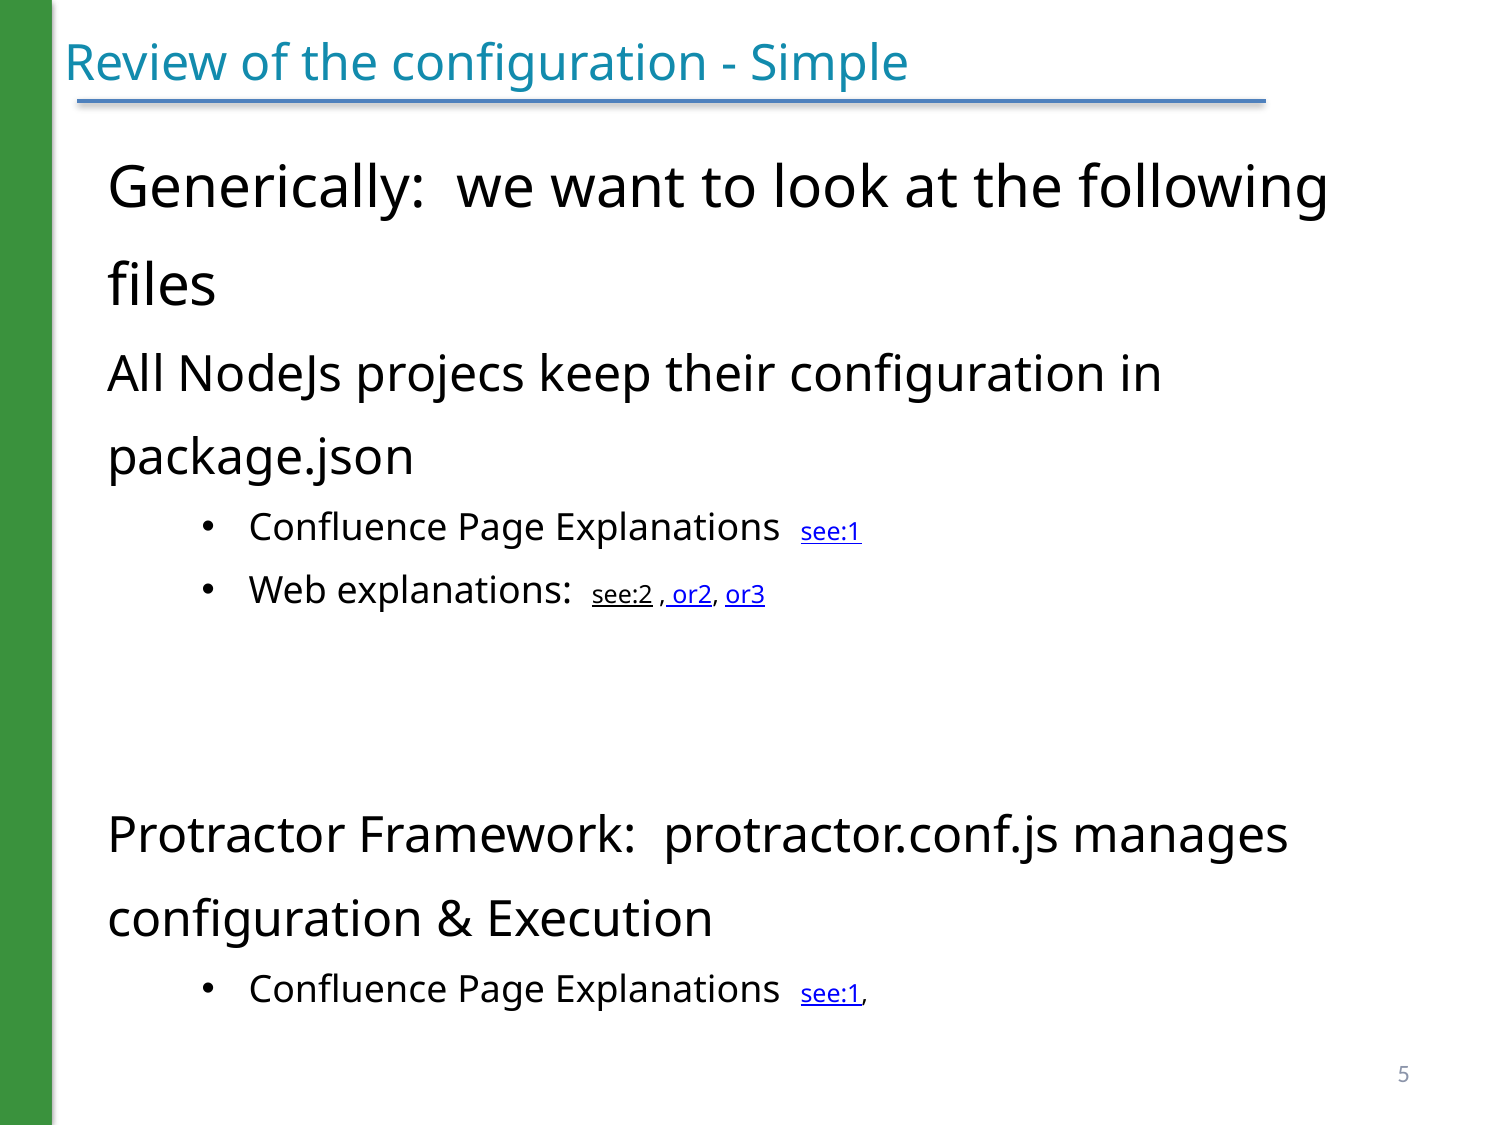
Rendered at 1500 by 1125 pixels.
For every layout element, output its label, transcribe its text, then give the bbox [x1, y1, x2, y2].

slide_number 5 [1074, 1042, 1425, 1103]
title Review of the configuration - Simple [49, 0, 1358, 98]
list Generically: we want to look at the following files All NodeJs projecs keep their configuration in package.json Confluence Page Explanations see:1 Web explanations: see:2 , or2, or3 Protractor Framework: protractor.conf.js manages configuration & Execution Confluence Page Explanations see:1, [92, 114, 1425, 1070]
